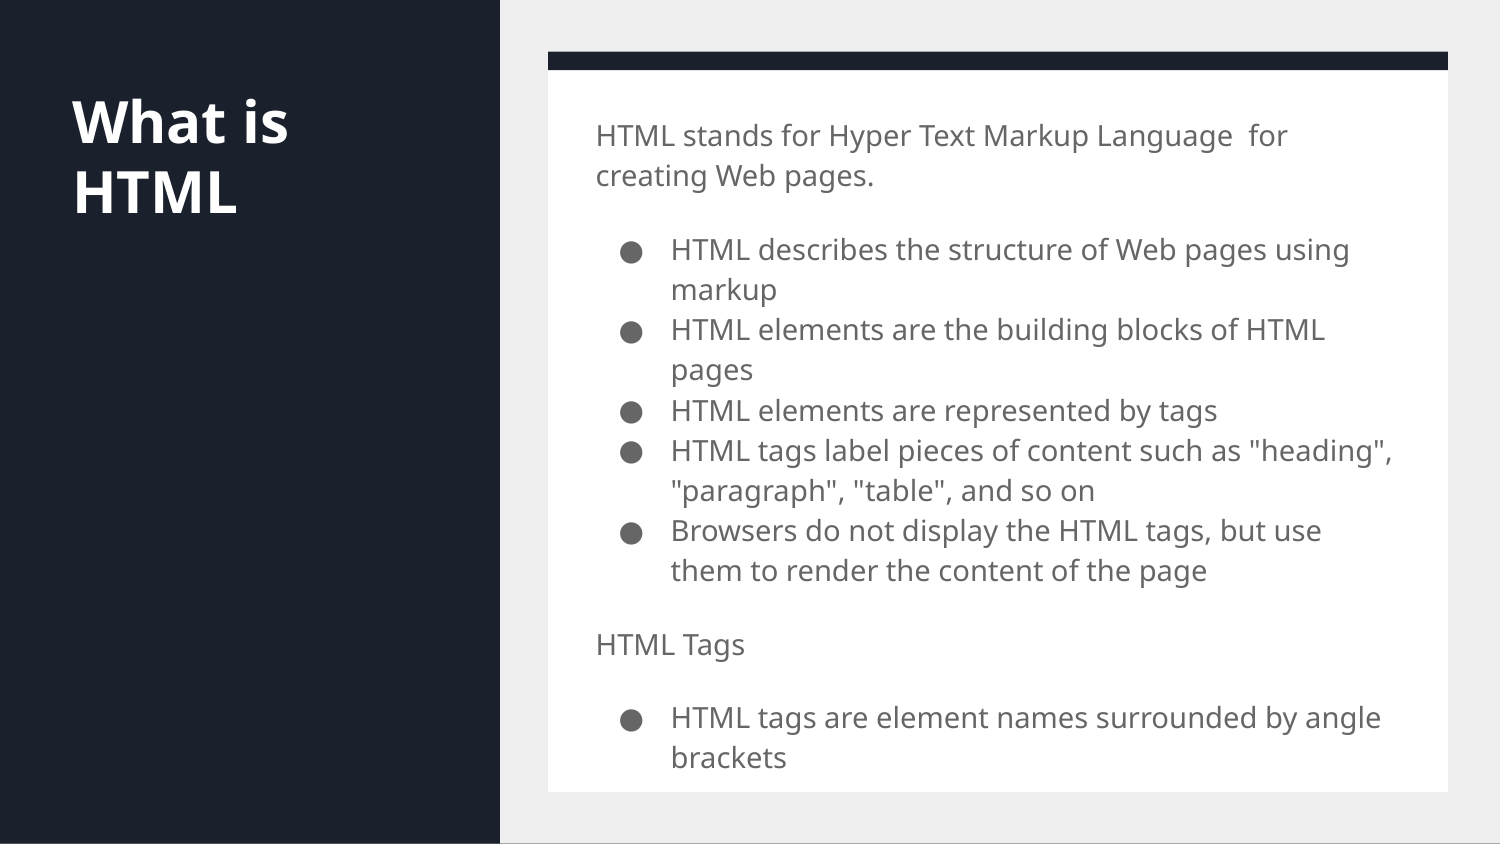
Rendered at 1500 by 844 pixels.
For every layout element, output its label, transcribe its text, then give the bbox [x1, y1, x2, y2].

title What is HTML [57, 70, 443, 792]
list HTML stands for Hyper Text Markup Language for creating Web pages. HTML describes the structure of Web pages using markup HTML elements are the building blocks of HTML pages HTML elements are represented by tags HTML tags label pieces of content such as "heading", "paragraph", "table", and so on Browsers do not display the HTML tags, but use them to render the content of the page HTML Tags HTML tags are element names surrounded by angle brackets [580, 97, 1416, 756]
